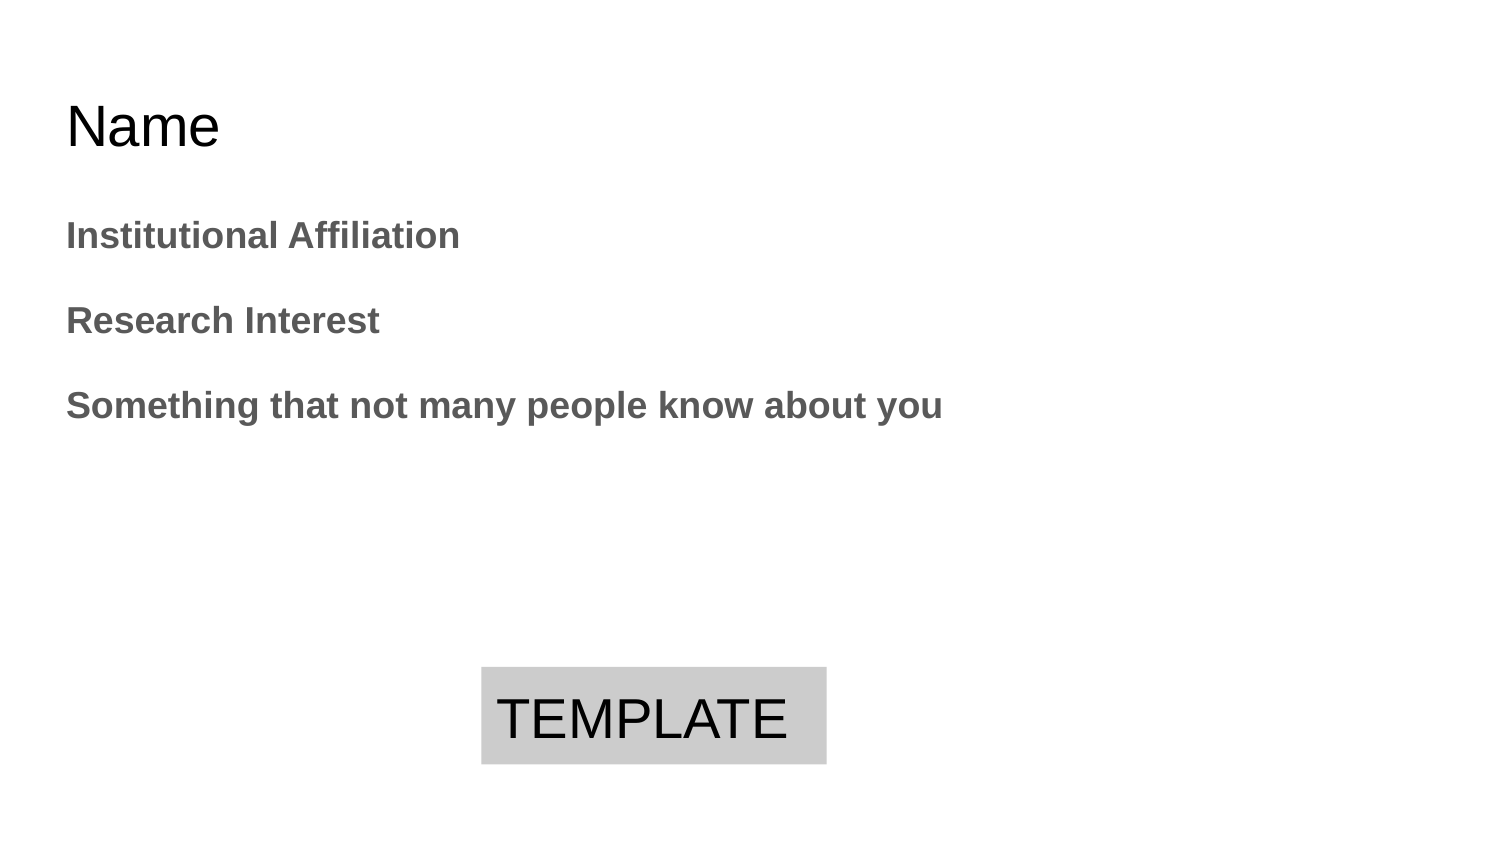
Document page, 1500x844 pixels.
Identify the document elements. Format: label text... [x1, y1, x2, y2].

text_box TEMPLATE [481, 666, 827, 765]
list Institutional Affiliation Research Interest Something that not many people know about you [51, 189, 1449, 750]
title Name [51, 72, 1449, 167]
